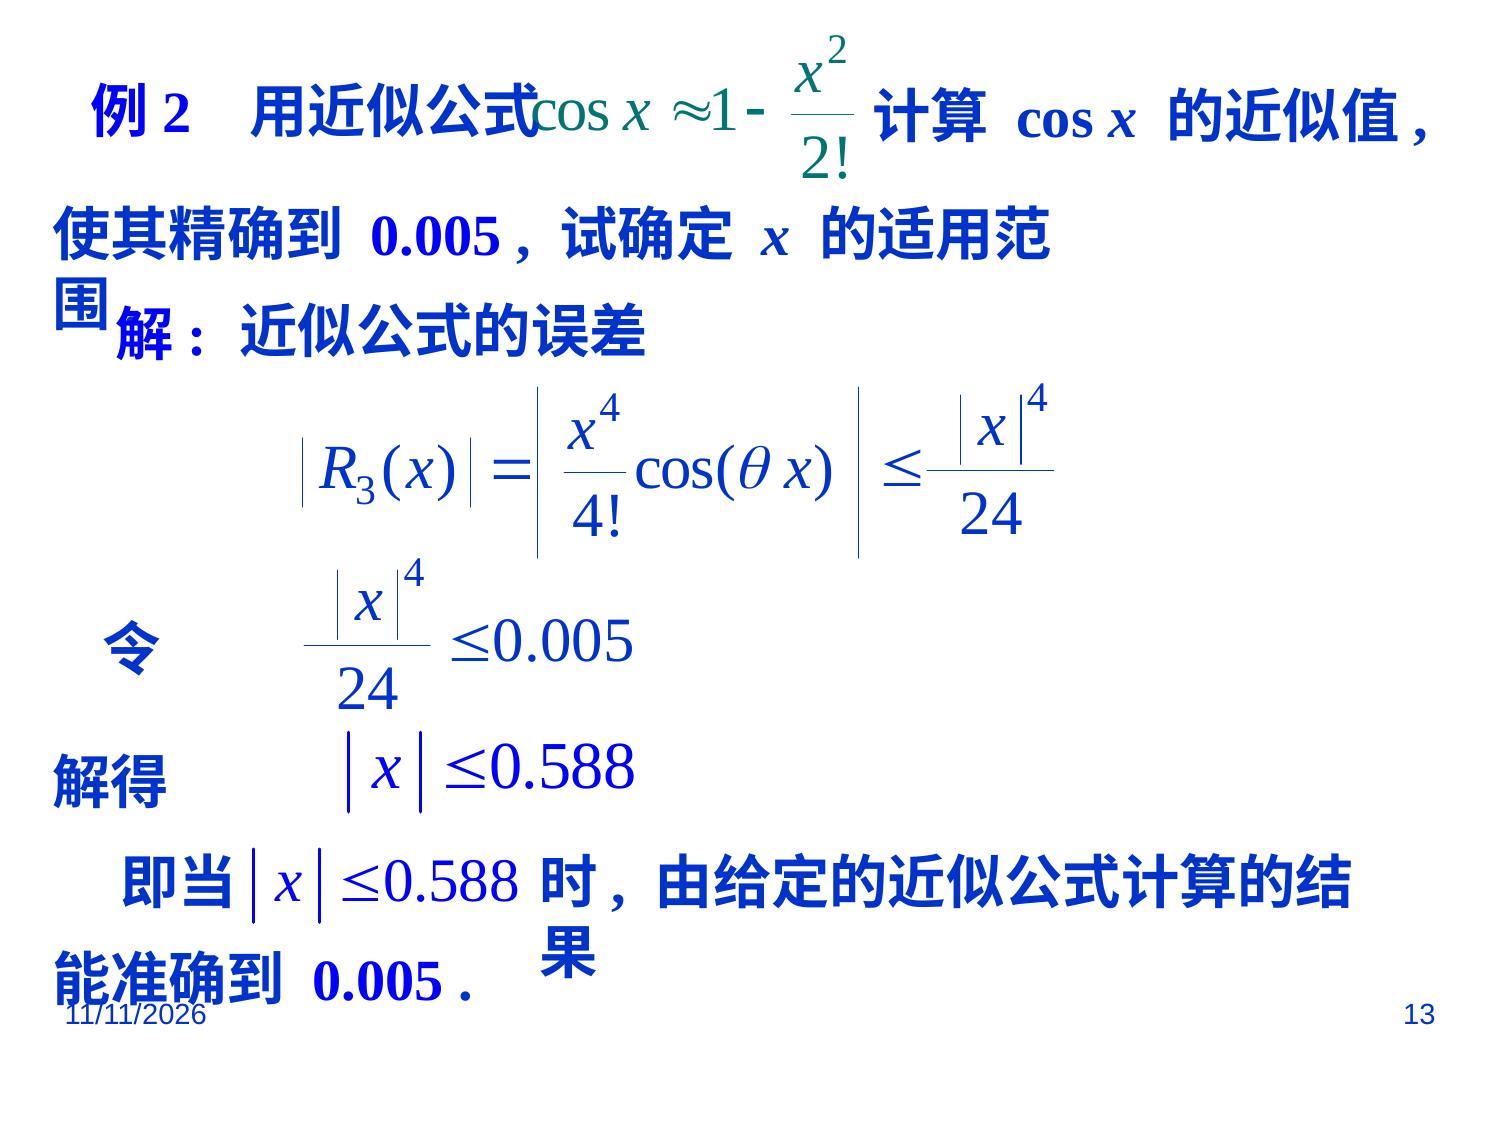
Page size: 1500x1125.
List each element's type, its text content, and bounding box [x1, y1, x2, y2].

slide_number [49, 1020, 425, 1066]
text_box 近似公式的误差 [224, 286, 738, 372]
text_box 时, 由给定的近似公式计算的结果 [524, 838, 1425, 993]
text_box 令 [87, 604, 225, 690]
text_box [528, 25, 858, 197]
text_box 即当 [105, 837, 241, 923]
text_box 解得 [37, 737, 263, 823]
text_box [241, 834, 526, 934]
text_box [297, 381, 863, 563]
text_box 能准确到 0.005 . [37, 934, 513, 1020]
slide_number 13 [1074, 987, 1451, 1066]
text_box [336, 716, 644, 824]
text_box 解: [100, 289, 264, 375]
text_box 例2 用近似公式 [75, 66, 528, 152]
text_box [874, 374, 1057, 538]
text_box 使其精确到 0.005 , 试确定 x 的适用范围. [37, 189, 1100, 345]
text_box 计算 cos x 的近似值, [858, 71, 1425, 157]
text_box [299, 549, 633, 713]
